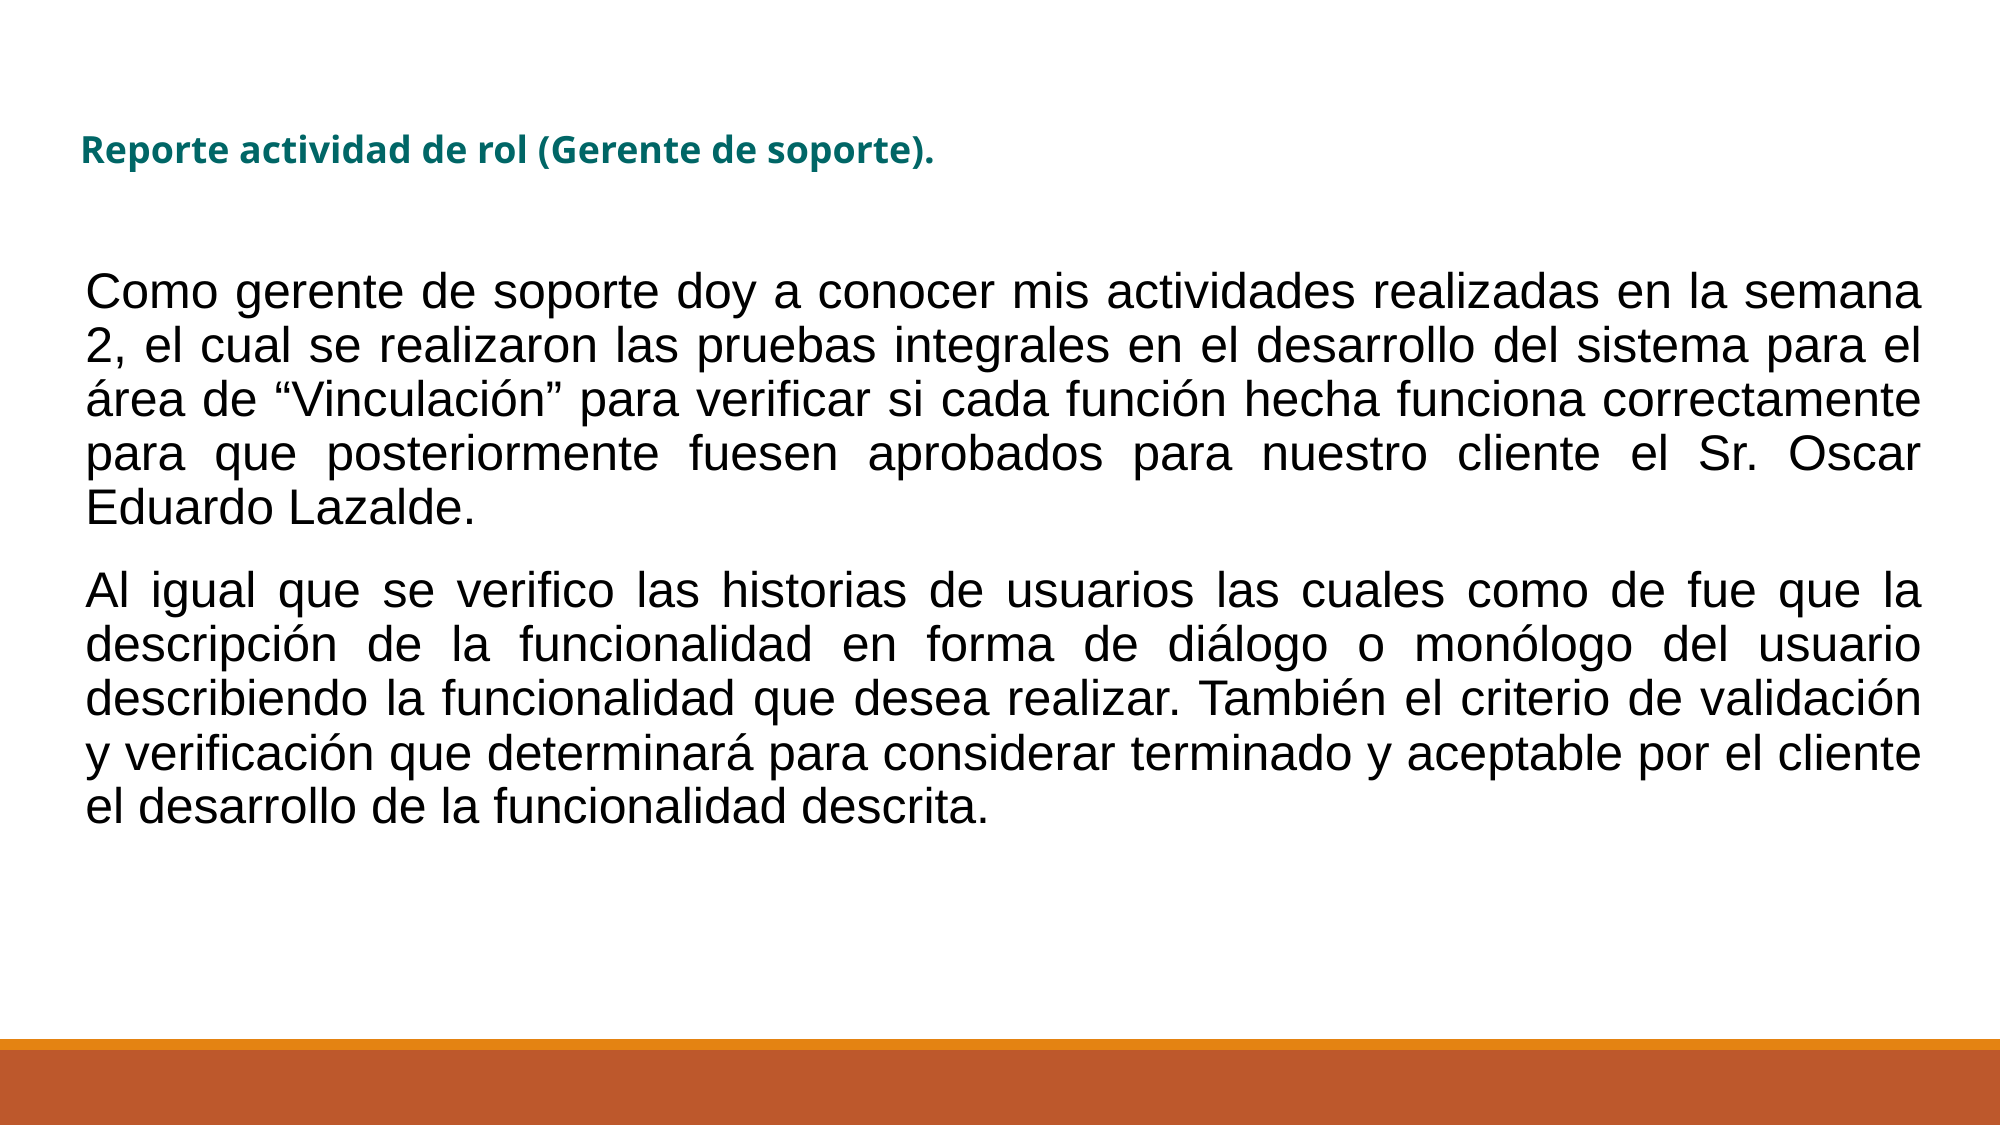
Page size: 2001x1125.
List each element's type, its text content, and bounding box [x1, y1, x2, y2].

list Reporte actividad de rol (Gerente de soporte). Como gerente de soporte doy a conocer mis actividades realizadas en la semana 2, el cual se realizaron las pruebas integrales en el desarrollo del sistema para el área de “Vinculación” para verificar si cada función hecha funciona correctamente para que posteriormente fuesen aprobados para nuestro cliente el Sr. Oscar Eduardo Lazalde. Al igual que se verifico las historias de usuarios las cuales como de fue que la descripción de la funcionalidad en forma de diálogo o monólogo del usuario describiendo la funcionalidad que desea realizar. También el criterio de validación y verificación que determinará para considerar terminado y aceptable por el cliente el desarrollo de la funcionalidad descrita. [69, 53, 1924, 1004]
